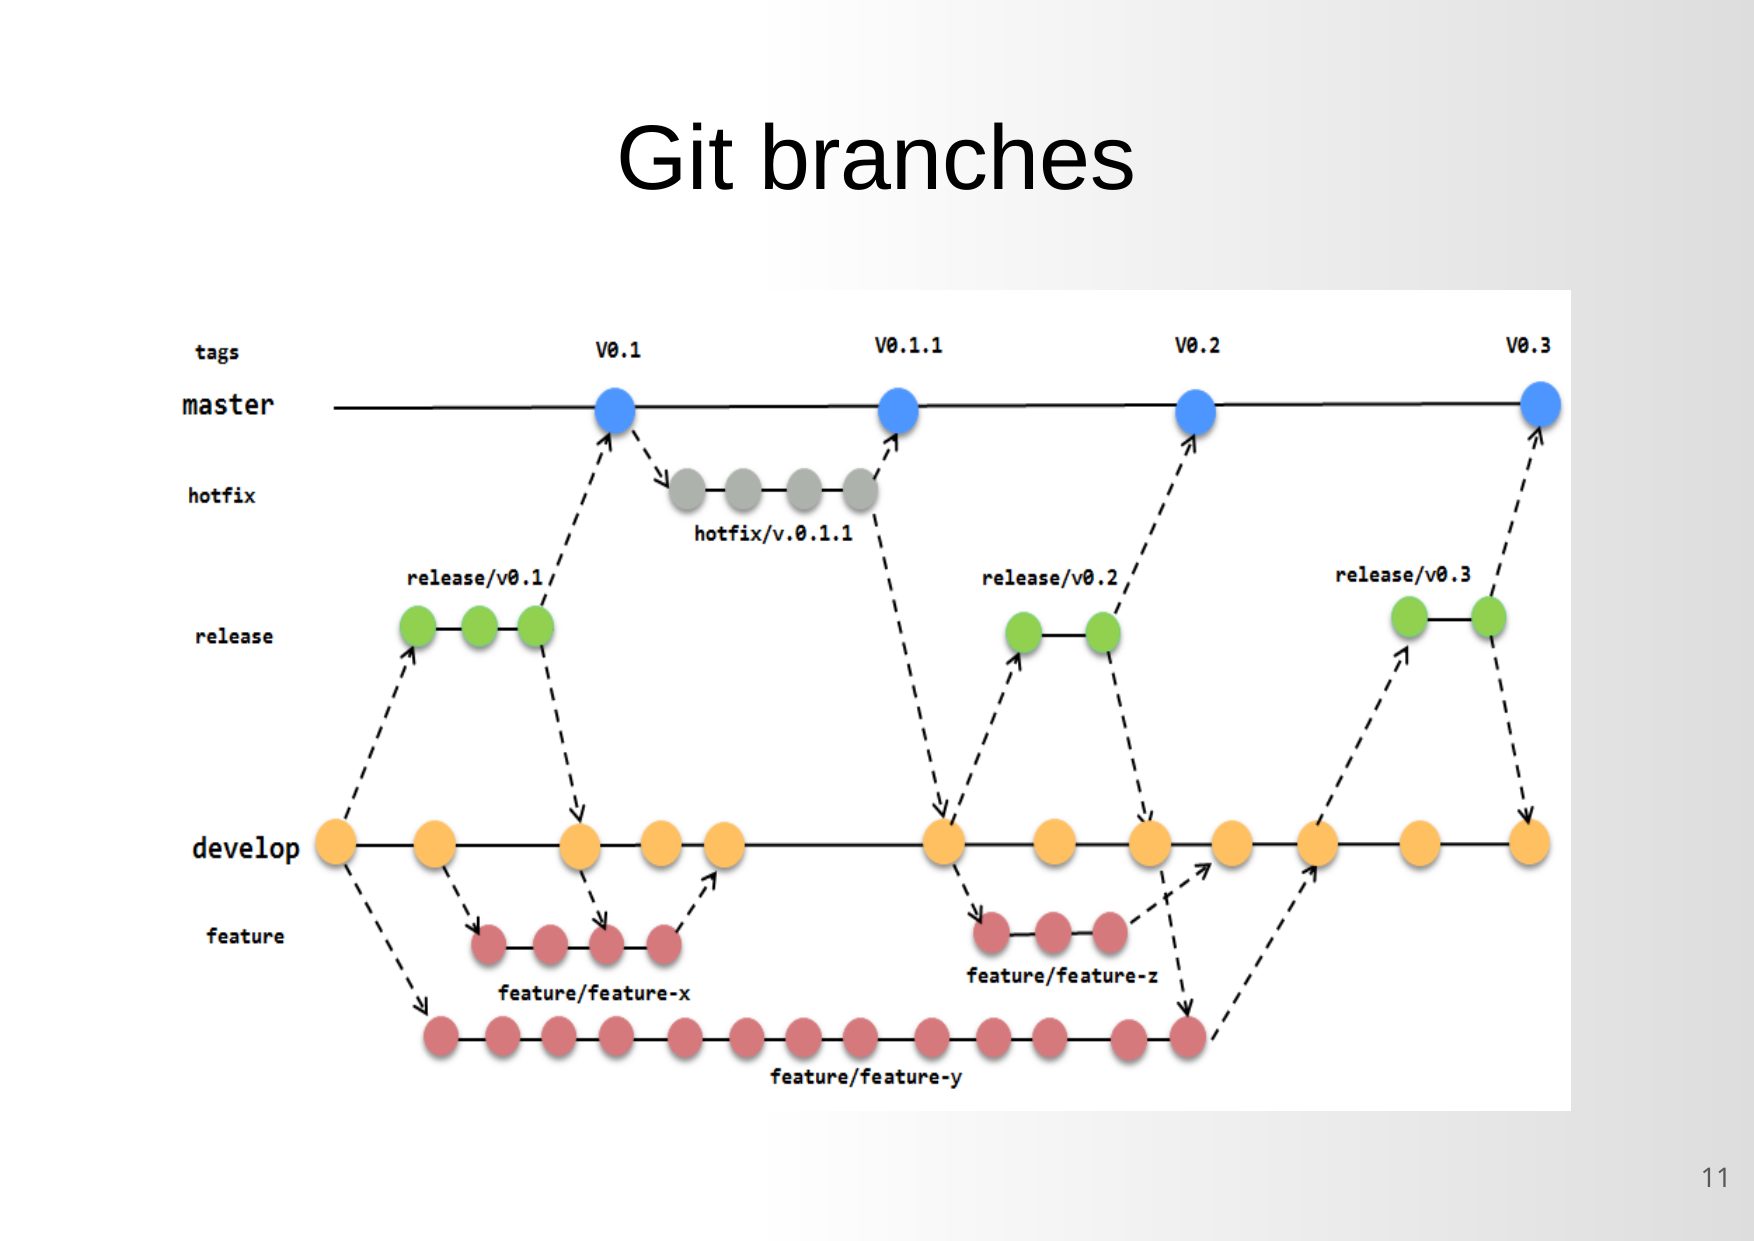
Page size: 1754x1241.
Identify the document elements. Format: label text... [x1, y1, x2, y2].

picture [153, 289, 1572, 1111]
text_box Git branches [87, 49, 1666, 257]
text_box <number> [1641, 1145, 1747, 1240]
